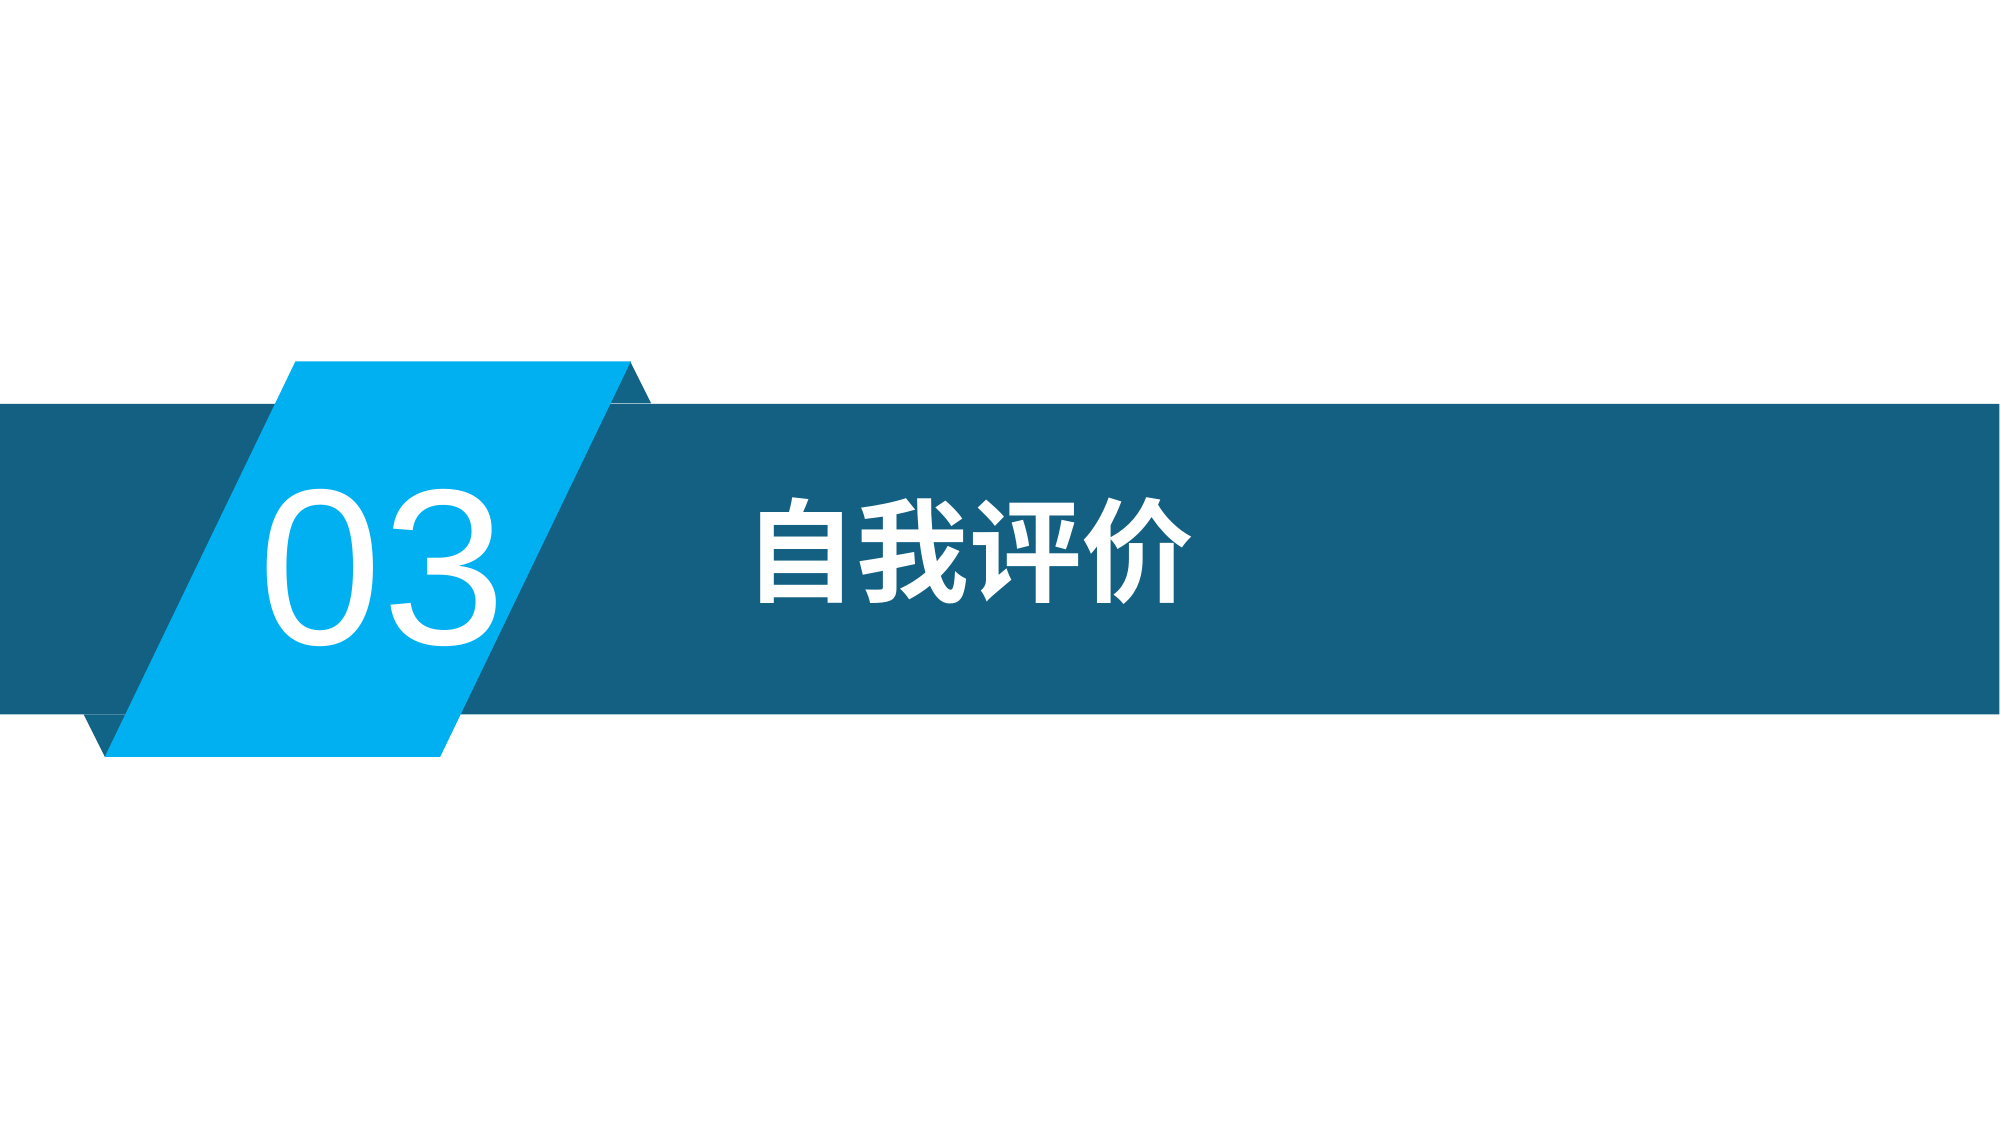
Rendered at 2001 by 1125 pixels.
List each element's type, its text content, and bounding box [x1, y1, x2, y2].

text_box [613, 362, 654, 406]
text_box [0, 402, 273, 716]
text_box 03 [244, 415, 533, 697]
text_box [81, 712, 123, 756]
text_box [102, 463, 472, 759]
text_box 自我评价 [729, 474, 1834, 624]
text_box [463, 402, 2000, 716]
text_box [267, 359, 633, 570]
